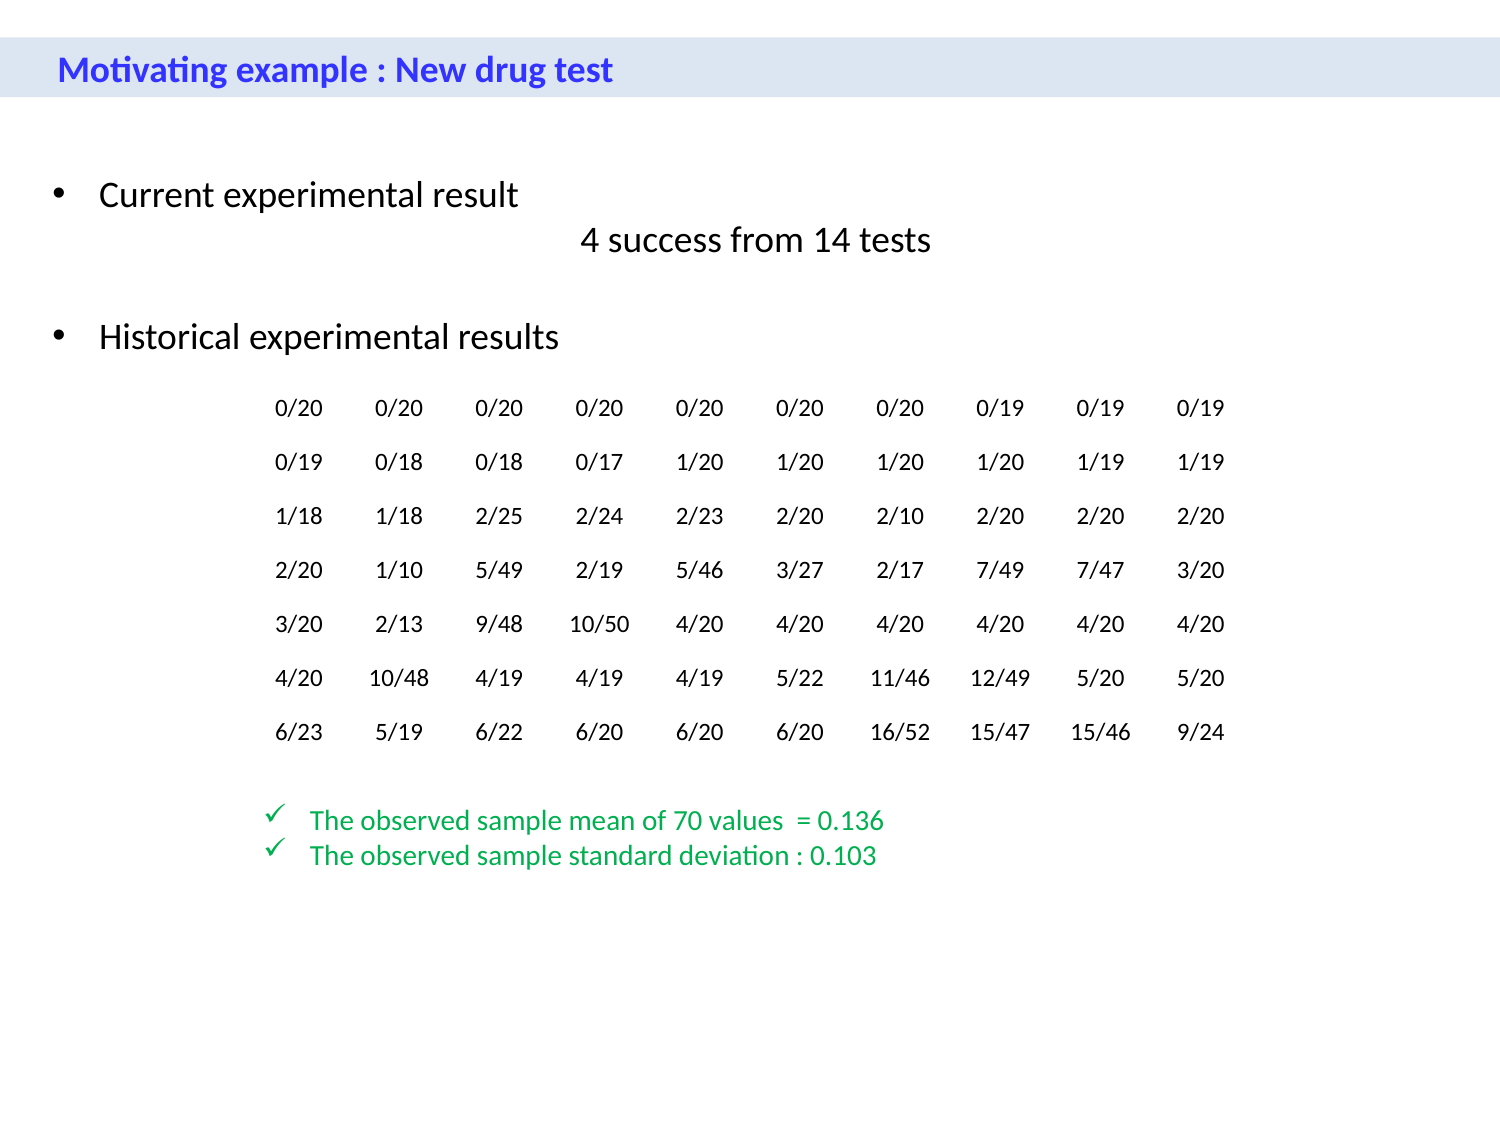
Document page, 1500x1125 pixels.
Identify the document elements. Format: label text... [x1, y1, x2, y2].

table_cell 1/20 [950, 444, 1051, 498]
table_cell 2/19 [550, 552, 650, 606]
table_cell 1/19 [1151, 444, 1251, 498]
table_cell 4/20 [950, 606, 1051, 660]
table_cell 3/27 [750, 552, 850, 606]
table_cell 6/20 [550, 715, 650, 769]
table_cell 5/20 [1151, 660, 1251, 715]
table_cell 5/46 [650, 552, 750, 606]
table_header 0/19 [1051, 390, 1151, 444]
table_cell 3/20 [1151, 552, 1251, 606]
table_header 0/20 [750, 390, 850, 444]
table_cell 2/17 [850, 552, 950, 606]
table_cell 4/20 [249, 660, 349, 715]
table_cell 2/20 [1051, 498, 1151, 552]
table_cell 2/20 [249, 552, 349, 606]
table_cell 10/50 [550, 606, 650, 660]
table_cell 4/20 [650, 606, 750, 660]
table_cell 4/20 [850, 606, 950, 660]
table_header 0/20 [550, 390, 650, 444]
table_cell 2/20 [750, 498, 850, 552]
table_cell 5/22 [750, 660, 850, 715]
table_cell 4/19 [449, 660, 550, 715]
table_cell 9/48 [449, 606, 550, 660]
table_cell 16/52 [850, 715, 950, 769]
table_cell 6/22 [449, 715, 550, 769]
table_cell 4/19 [550, 660, 650, 715]
table_cell 6/20 [750, 715, 850, 769]
table_cell 0/18 [449, 444, 550, 498]
table_cell 7/47 [1051, 552, 1151, 606]
table_cell 2/24 [550, 498, 650, 552]
table_cell 5/20 [1051, 660, 1151, 715]
table_cell 2/23 [650, 498, 750, 552]
table_header 0/19 [1151, 390, 1251, 444]
table_cell 15/46 [1051, 715, 1151, 769]
table_cell 10/48 [349, 660, 449, 715]
table_cell 0/19 [249, 444, 349, 498]
table_cell 2/20 [1151, 498, 1251, 552]
text_box Motivating example : New drug test [0, 37, 1500, 98]
table_cell 2/10 [850, 498, 950, 552]
table_cell 5/19 [349, 715, 449, 769]
table_cell 1/20 [750, 444, 850, 498]
table_cell 2/20 [950, 498, 1051, 552]
table_cell 1/18 [249, 498, 349, 552]
table_cell 4/20 [750, 606, 850, 660]
table_header 0/20 [650, 390, 750, 444]
table_cell 1/20 [850, 444, 950, 498]
table_cell 0/18 [349, 444, 449, 498]
table_cell 9/24 [1151, 715, 1251, 769]
table_cell 7/49 [950, 552, 1051, 606]
table_cell 12/49 [950, 660, 1051, 715]
table_cell 1/10 [349, 552, 449, 606]
table_cell 2/25 [449, 498, 550, 552]
text_box Historical experimental results [37, 304, 999, 365]
table_cell 4/20 [1151, 606, 1251, 660]
table_cell 3/20 [249, 606, 349, 660]
table_header 0/20 [349, 390, 449, 444]
table_cell 6/20 [650, 715, 750, 769]
table_header 0/19 [950, 390, 1051, 444]
table_cell 5/49 [449, 552, 550, 606]
text_box Current experimental result 4 success from 14 tests [37, 162, 1475, 268]
table_header 0/20 [850, 390, 950, 444]
table_cell 1/20 [650, 444, 750, 498]
table_cell 1/19 [1051, 444, 1151, 498]
table_header 0/20 [449, 390, 550, 444]
table_cell 11/46 [850, 660, 950, 715]
table_cell 1/18 [349, 498, 449, 552]
table_cell 4/19 [650, 660, 750, 715]
table_header 0/20 [249, 390, 349, 444]
table_cell 15/47 [950, 715, 1051, 769]
table_cell 0/17 [550, 444, 650, 498]
table_cell 4/20 [1051, 606, 1151, 660]
table_cell 2/13 [349, 606, 449, 660]
table_cell 6/23 [249, 715, 349, 769]
